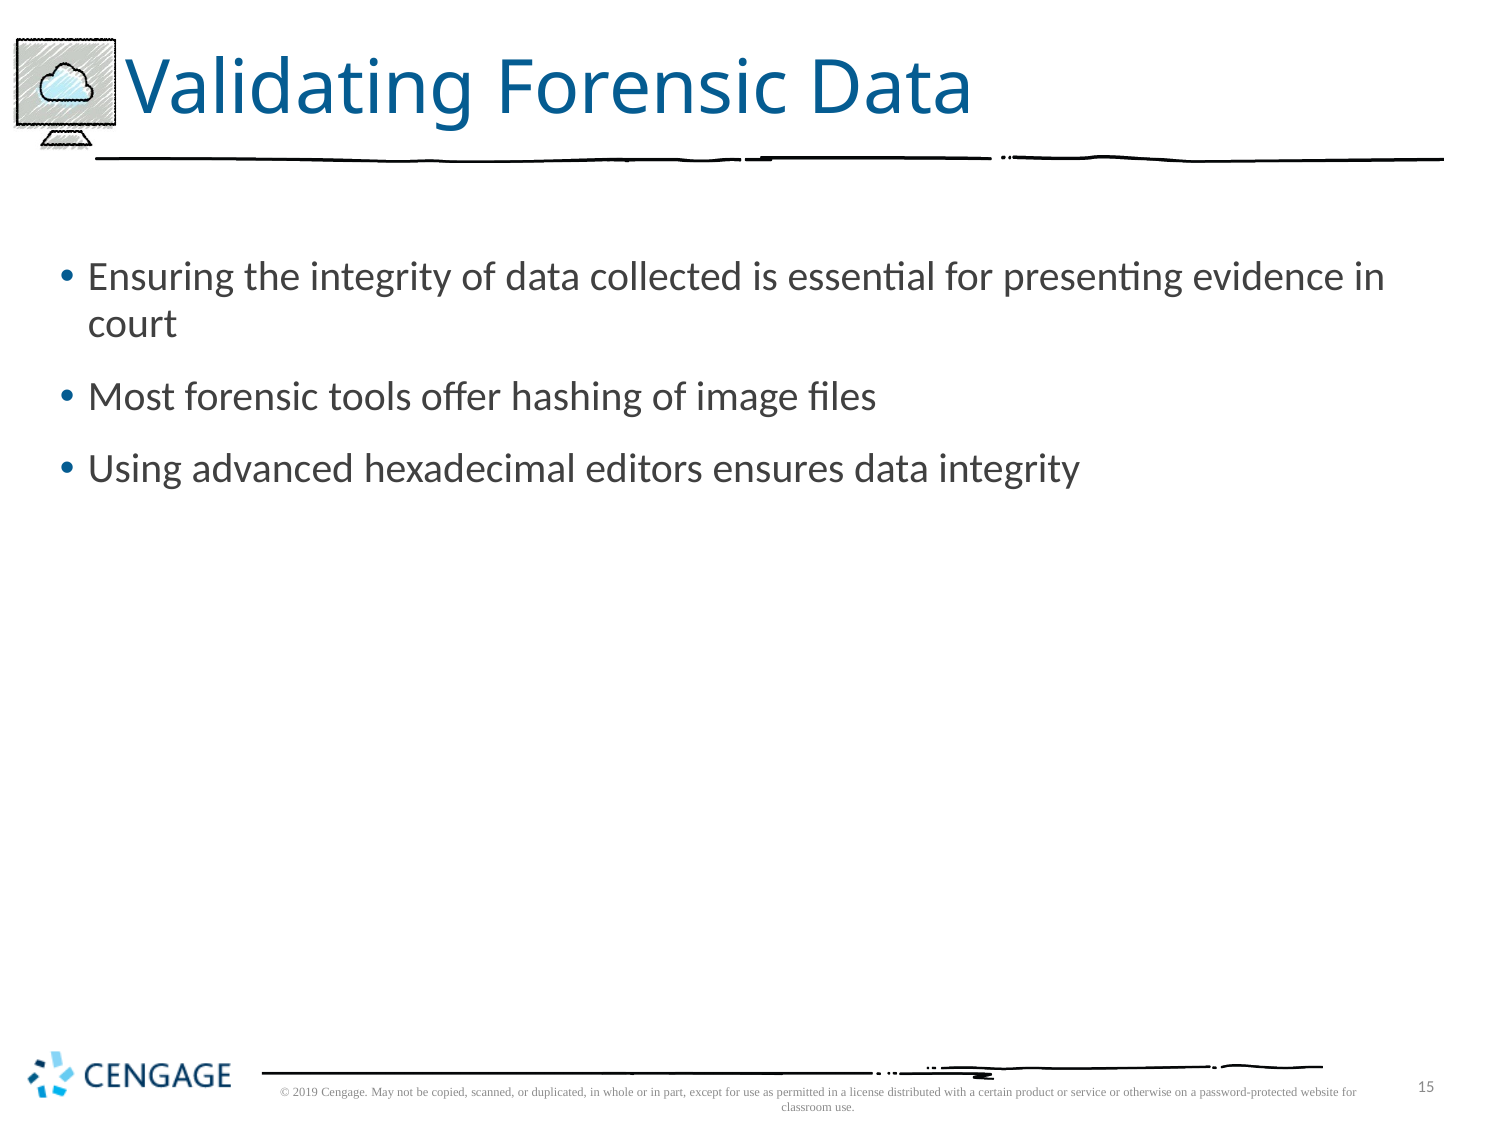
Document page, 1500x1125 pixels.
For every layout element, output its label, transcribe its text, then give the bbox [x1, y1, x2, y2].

list Ensuring the integrity of data collected is essential for presenting evidence in court Most forensic tools offer hashing of image files Using advanced hexadecimal editors ensures data integrity [59, 252, 1441, 495]
picture [7, 1037, 244, 1111]
picture [12, 36, 117, 151]
title Validating Forensic Data [125, 66, 1442, 116]
footer © 2019 Cengage. May not be copied, scanned, or duplicated, in whole or in part, except for use as permitted in a license distributed with a certain product or service or otherwise on a password-protected website for classroom use. [261, 1079, 1375, 1120]
picture [261, 1064, 1323, 1079]
picture [95, 155, 1444, 163]
